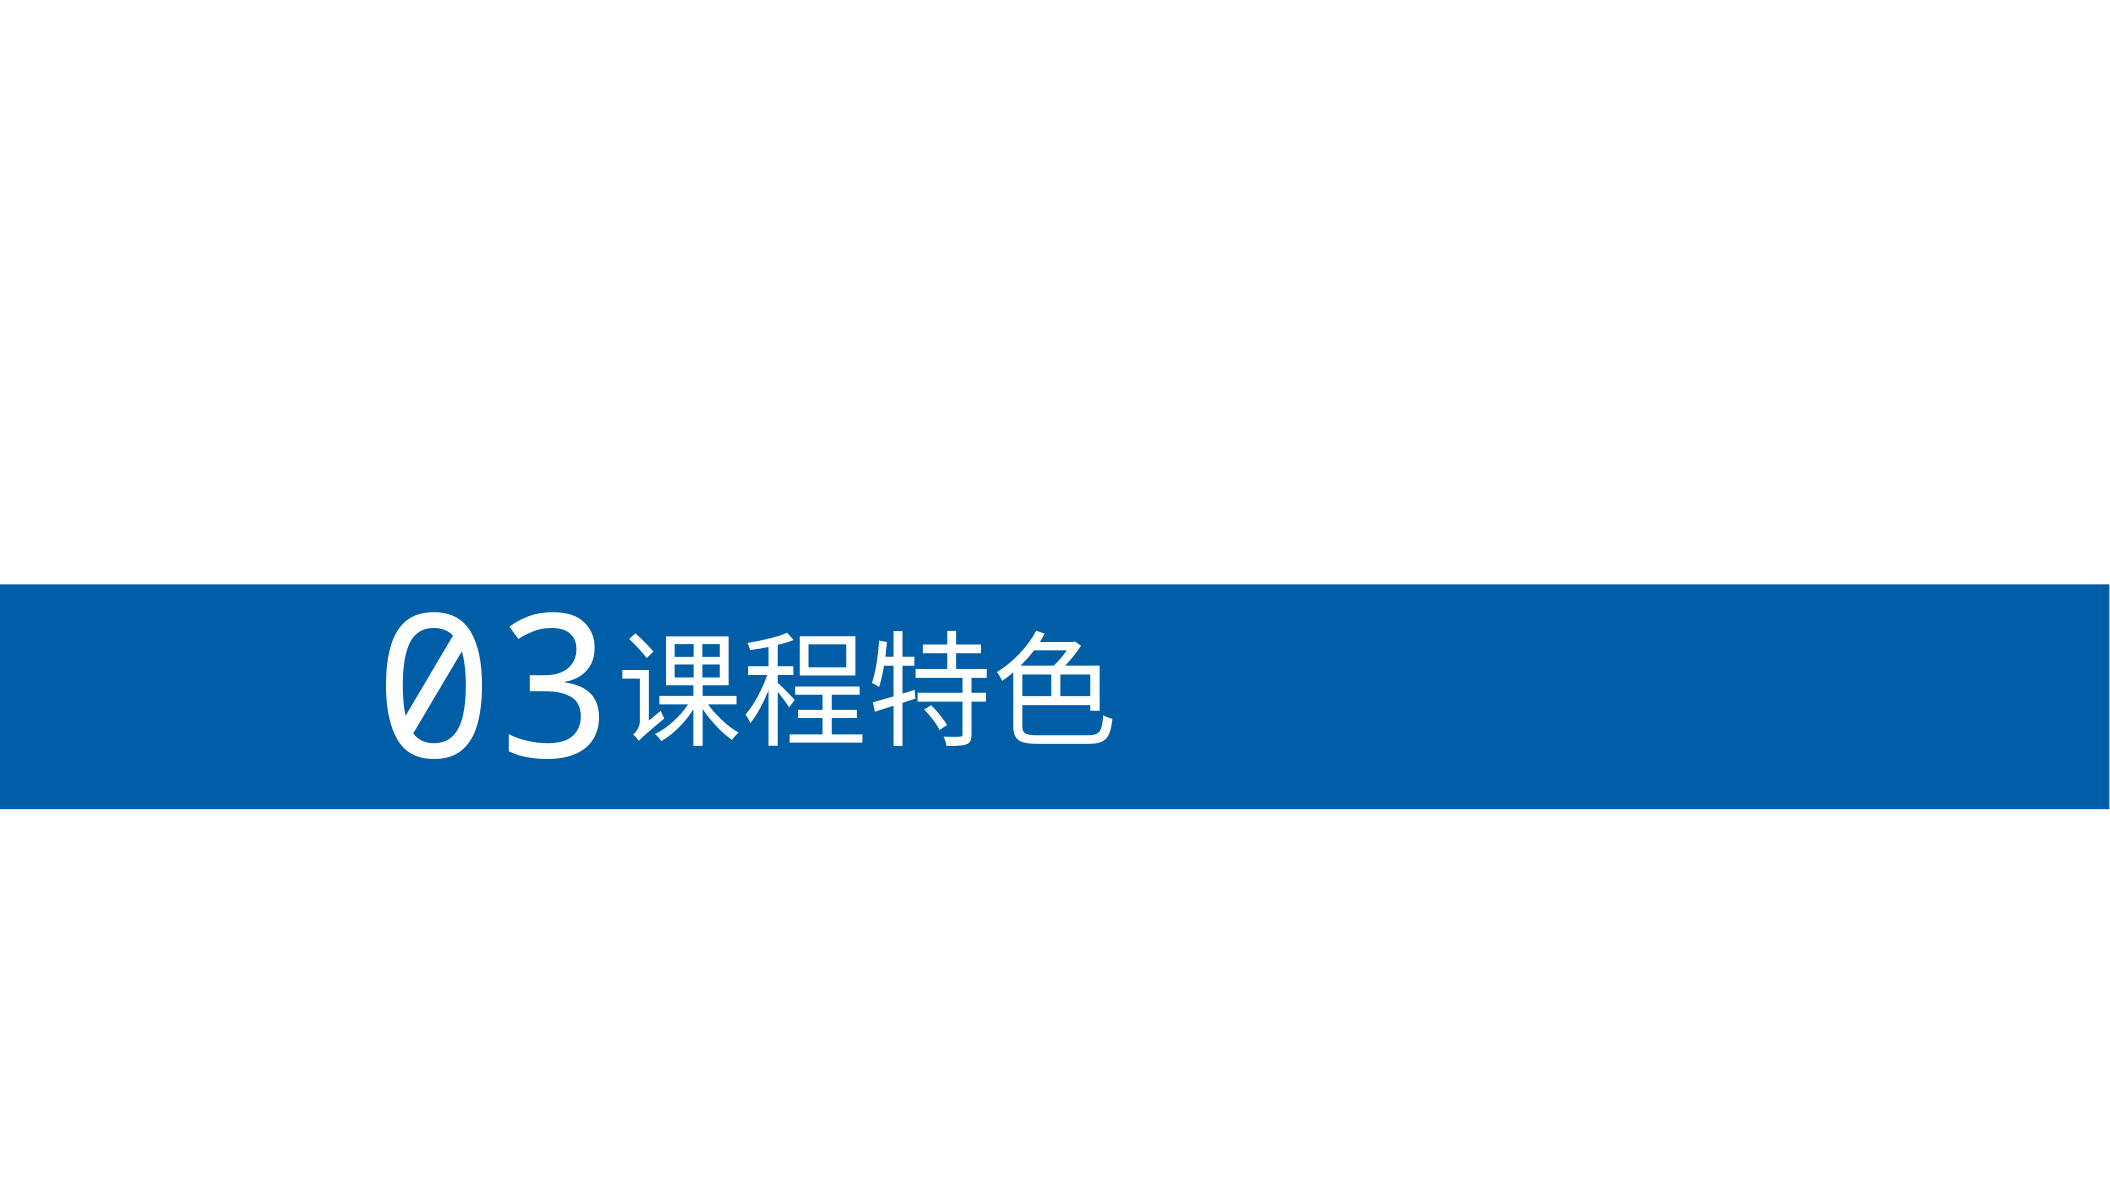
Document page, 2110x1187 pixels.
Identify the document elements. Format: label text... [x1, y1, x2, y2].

text_box 03 [374, 557, 615, 798]
text_box [0, 583, 2110, 810]
text_box 课程特色 [617, 628, 2060, 764]
